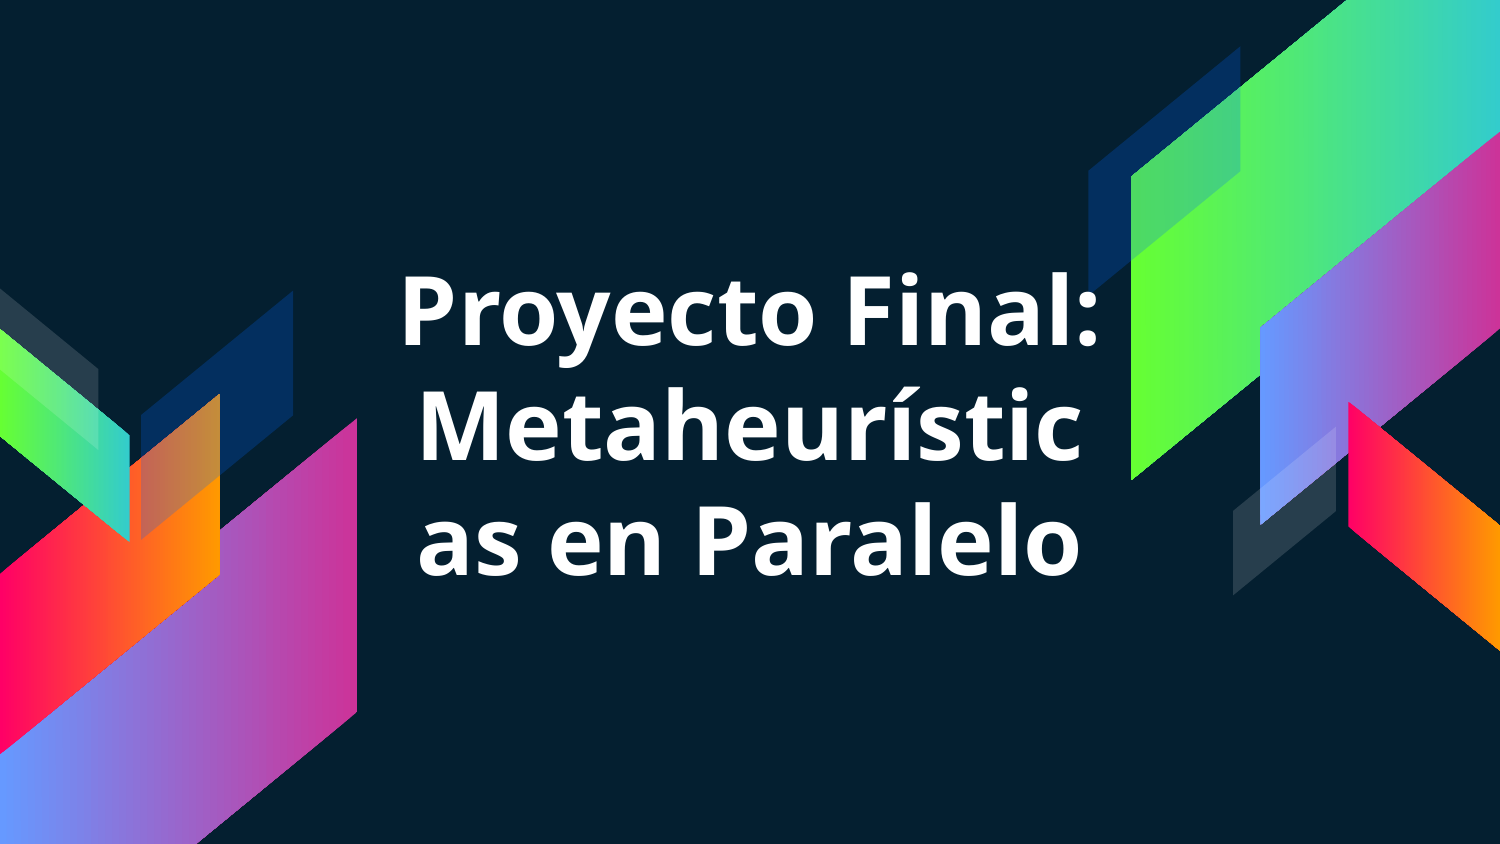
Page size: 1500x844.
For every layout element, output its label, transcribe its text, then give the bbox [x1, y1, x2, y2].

title Proyecto Final: Metaheurísticas en Paralelo [381, 326, 1119, 517]
